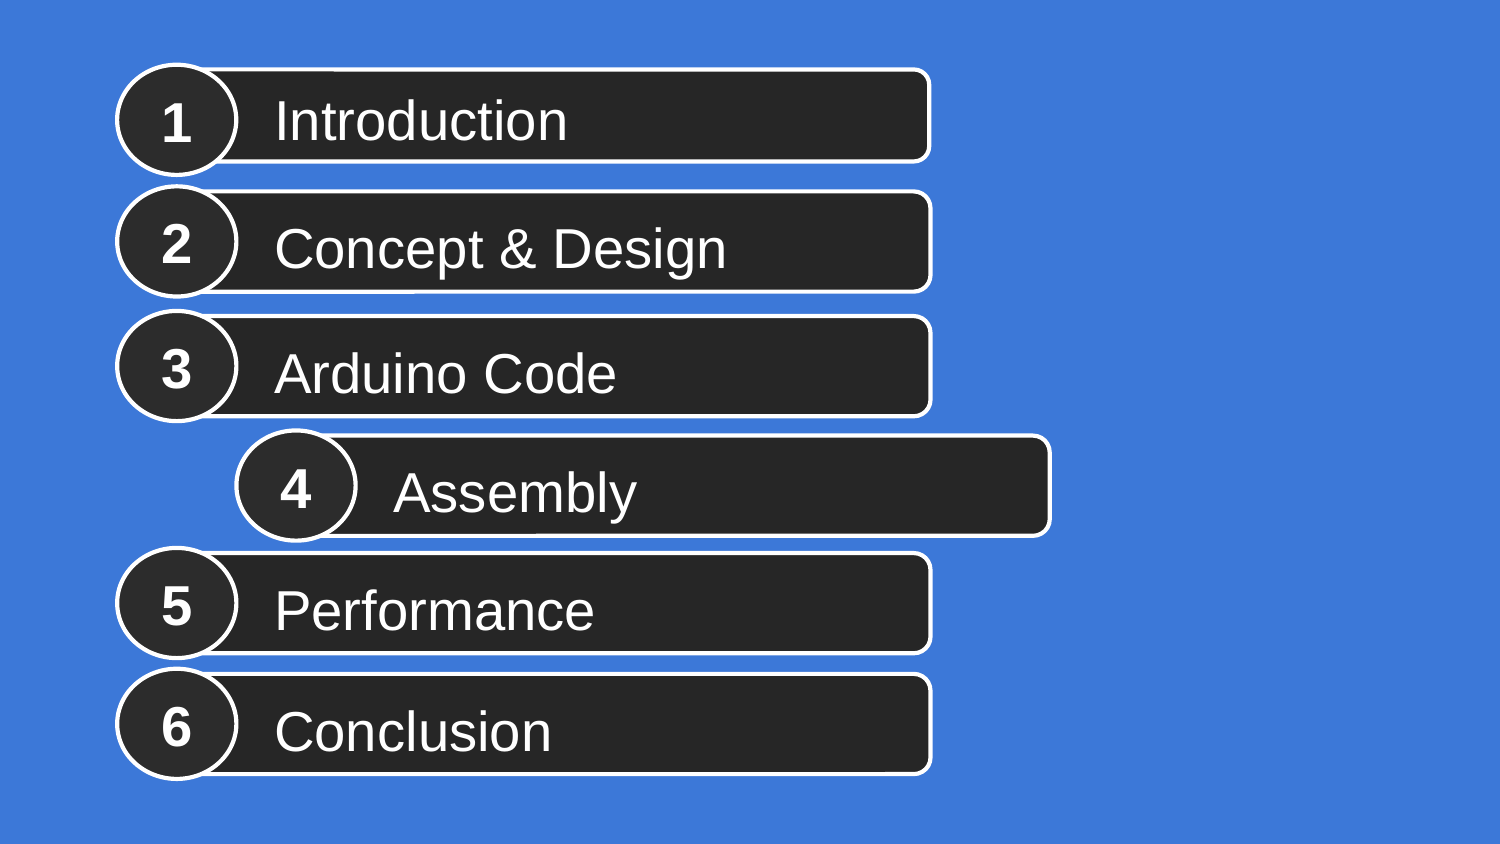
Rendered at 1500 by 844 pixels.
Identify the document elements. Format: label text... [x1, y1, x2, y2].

text_box [202, 673, 931, 775]
text_box [202, 553, 931, 654]
text_box Assembly [378, 448, 1000, 527]
text_box Arduino Code [259, 329, 880, 408]
text_box Introduction [259, 76, 747, 155]
text_box [203, 191, 931, 292]
text_box Concept & Design [259, 204, 880, 283]
text_box [203, 69, 930, 162]
text_box 4 [236, 430, 356, 541]
text_box [323, 435, 1050, 536]
text_box 6 [117, 668, 237, 779]
text_box 5 [117, 547, 237, 659]
text_box 3 [117, 310, 237, 422]
text_box [202, 316, 931, 417]
text_box Conclusion [259, 687, 880, 766]
text_box 1 [117, 64, 237, 175]
text_box 2 [117, 186, 237, 297]
text_box Performance [259, 566, 880, 645]
